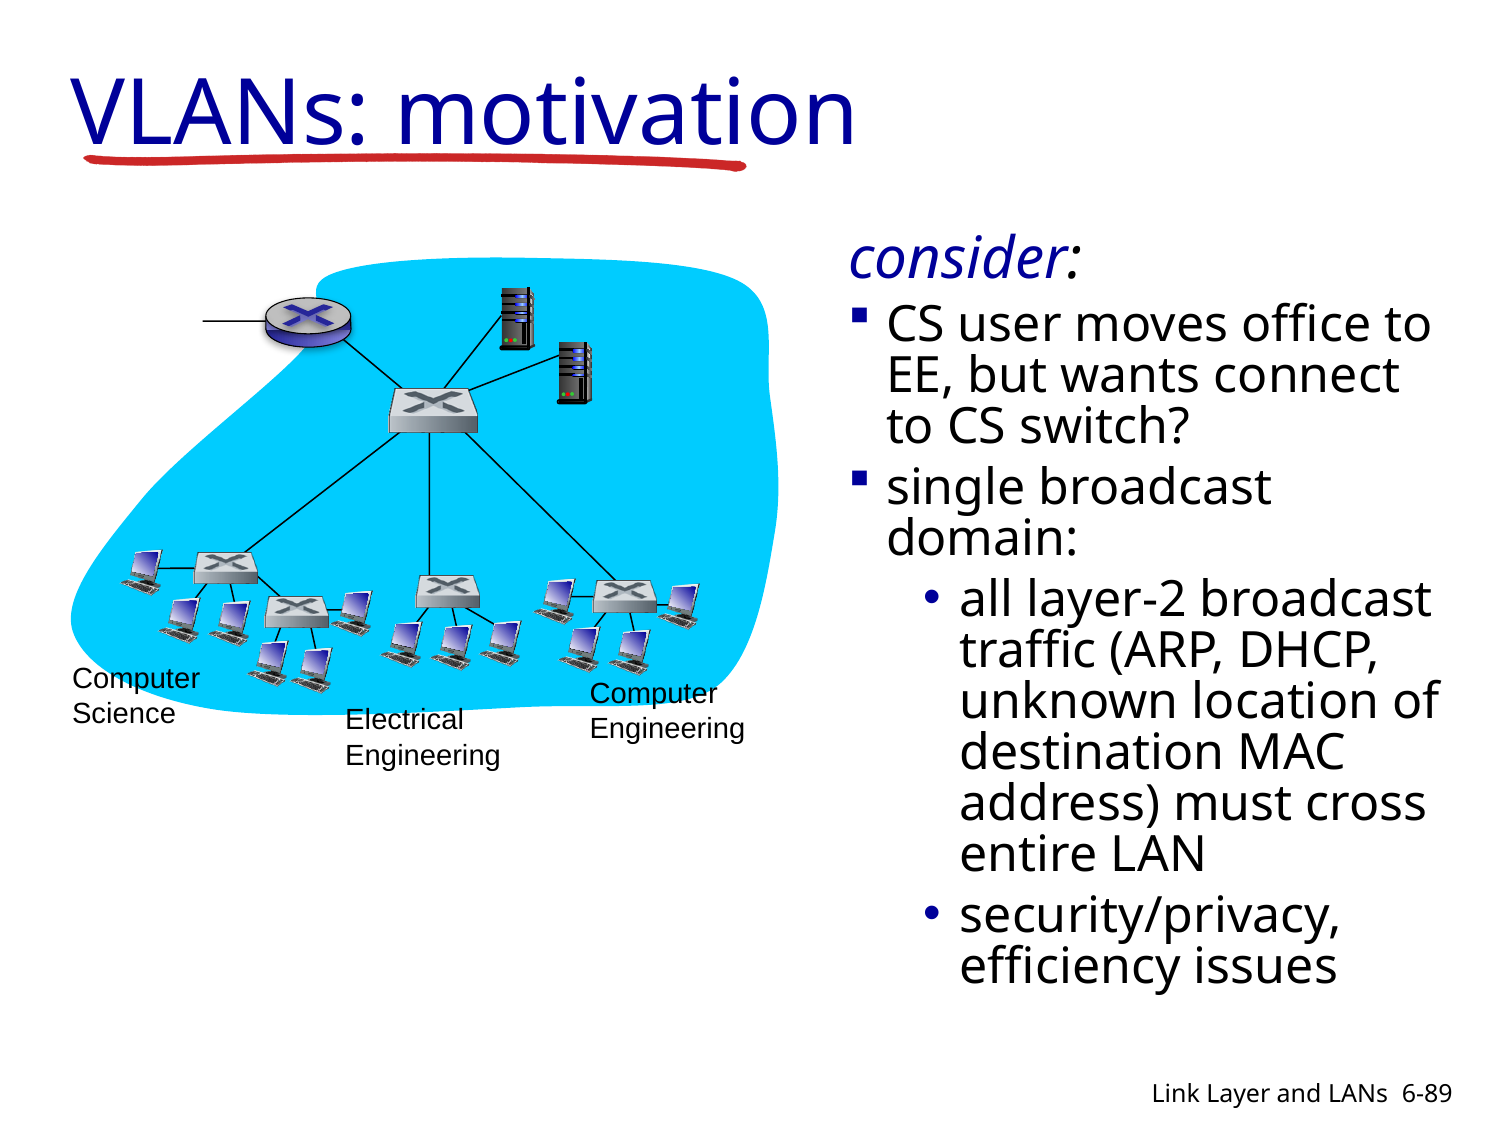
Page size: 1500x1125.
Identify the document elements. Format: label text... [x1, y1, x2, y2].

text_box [596, 627, 652, 679]
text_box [108, 547, 164, 599]
text_box Computer Engineering [574, 667, 761, 753]
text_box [646, 581, 701, 634]
picture [79, 148, 756, 178]
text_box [369, 618, 424, 671]
text_box [70, 257, 779, 667]
title VLANs: motivation [55, 14, 1331, 202]
picture [194, 553, 257, 583]
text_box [522, 576, 577, 629]
footer Link Layer and LANs [1045, 1069, 1404, 1110]
text_box [224, 659, 330, 716]
text_box Computer Science [57, 652, 224, 737]
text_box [468, 618, 523, 670]
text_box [500, 287, 536, 350]
text_box Electrical Engineering [330, 693, 517, 779]
picture [389, 389, 477, 432]
text_box [337, 636, 574, 708]
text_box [235, 638, 291, 690]
picture [265, 597, 319, 627]
picture [416, 576, 479, 607]
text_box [319, 588, 374, 640]
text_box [557, 342, 593, 404]
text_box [546, 623, 602, 676]
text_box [419, 622, 474, 674]
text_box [197, 598, 252, 651]
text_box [265, 297, 352, 348]
picture [593, 581, 646, 612]
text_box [147, 595, 202, 648]
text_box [279, 645, 334, 697]
slide_number 6-89 [1387, 1069, 1478, 1115]
list consider: CS user moves office to EE, but wants connect to CS switch? single broadcast domain: all layer-2 broadcast traffic (ARP, DHCP, unknown location of destination MAC address) must cross entire LAN security/privacy, efficiency issues [833, 223, 1475, 863]
